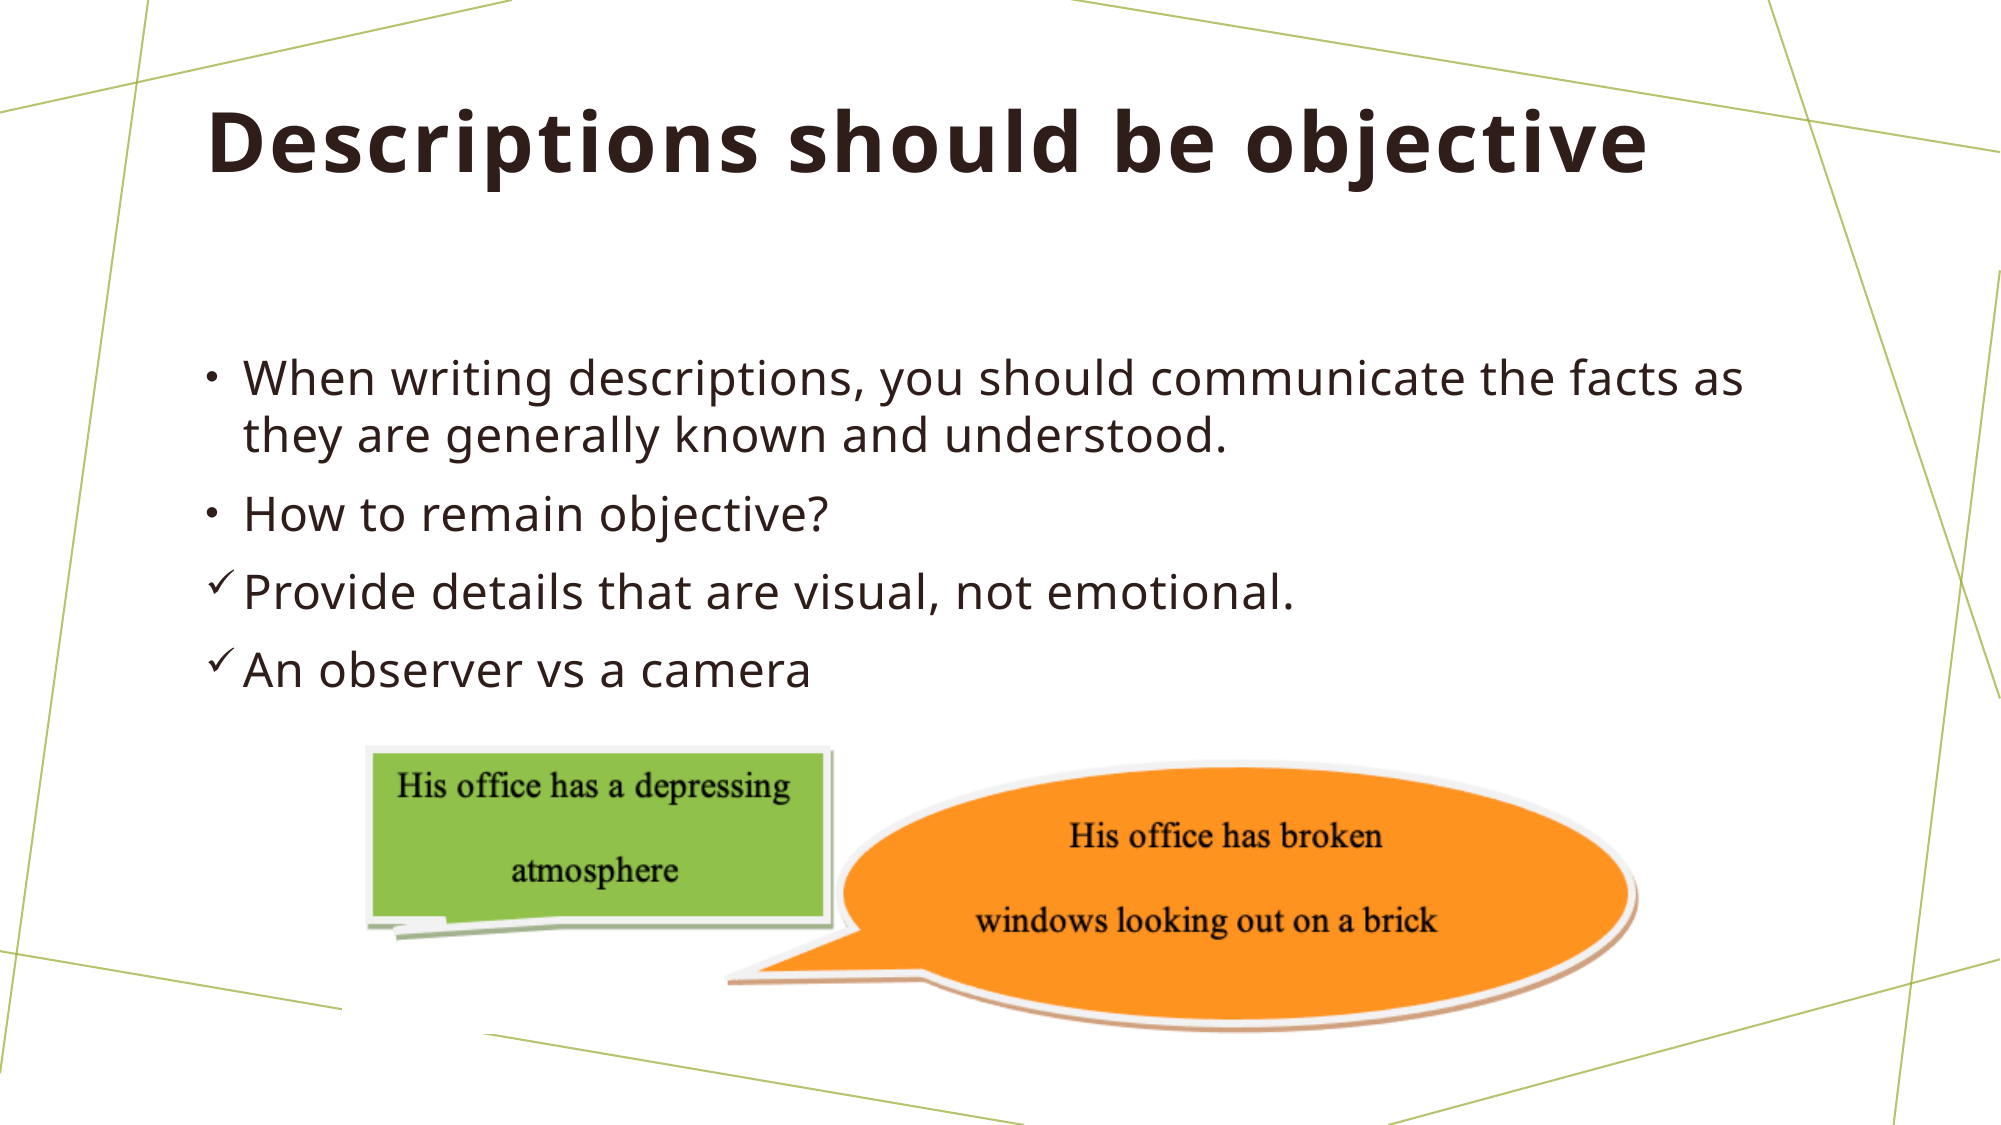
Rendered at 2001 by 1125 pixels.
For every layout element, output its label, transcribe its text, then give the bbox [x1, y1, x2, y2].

list When writing descriptions, you should communicate the facts as they are generally known and understood. How to remain objective? Provide details that are visual, not emotional. An observer vs a camera [187, 329, 1813, 990]
title Descriptions should be objective [187, 53, 1813, 218]
picture [342, 730, 1658, 1034]
